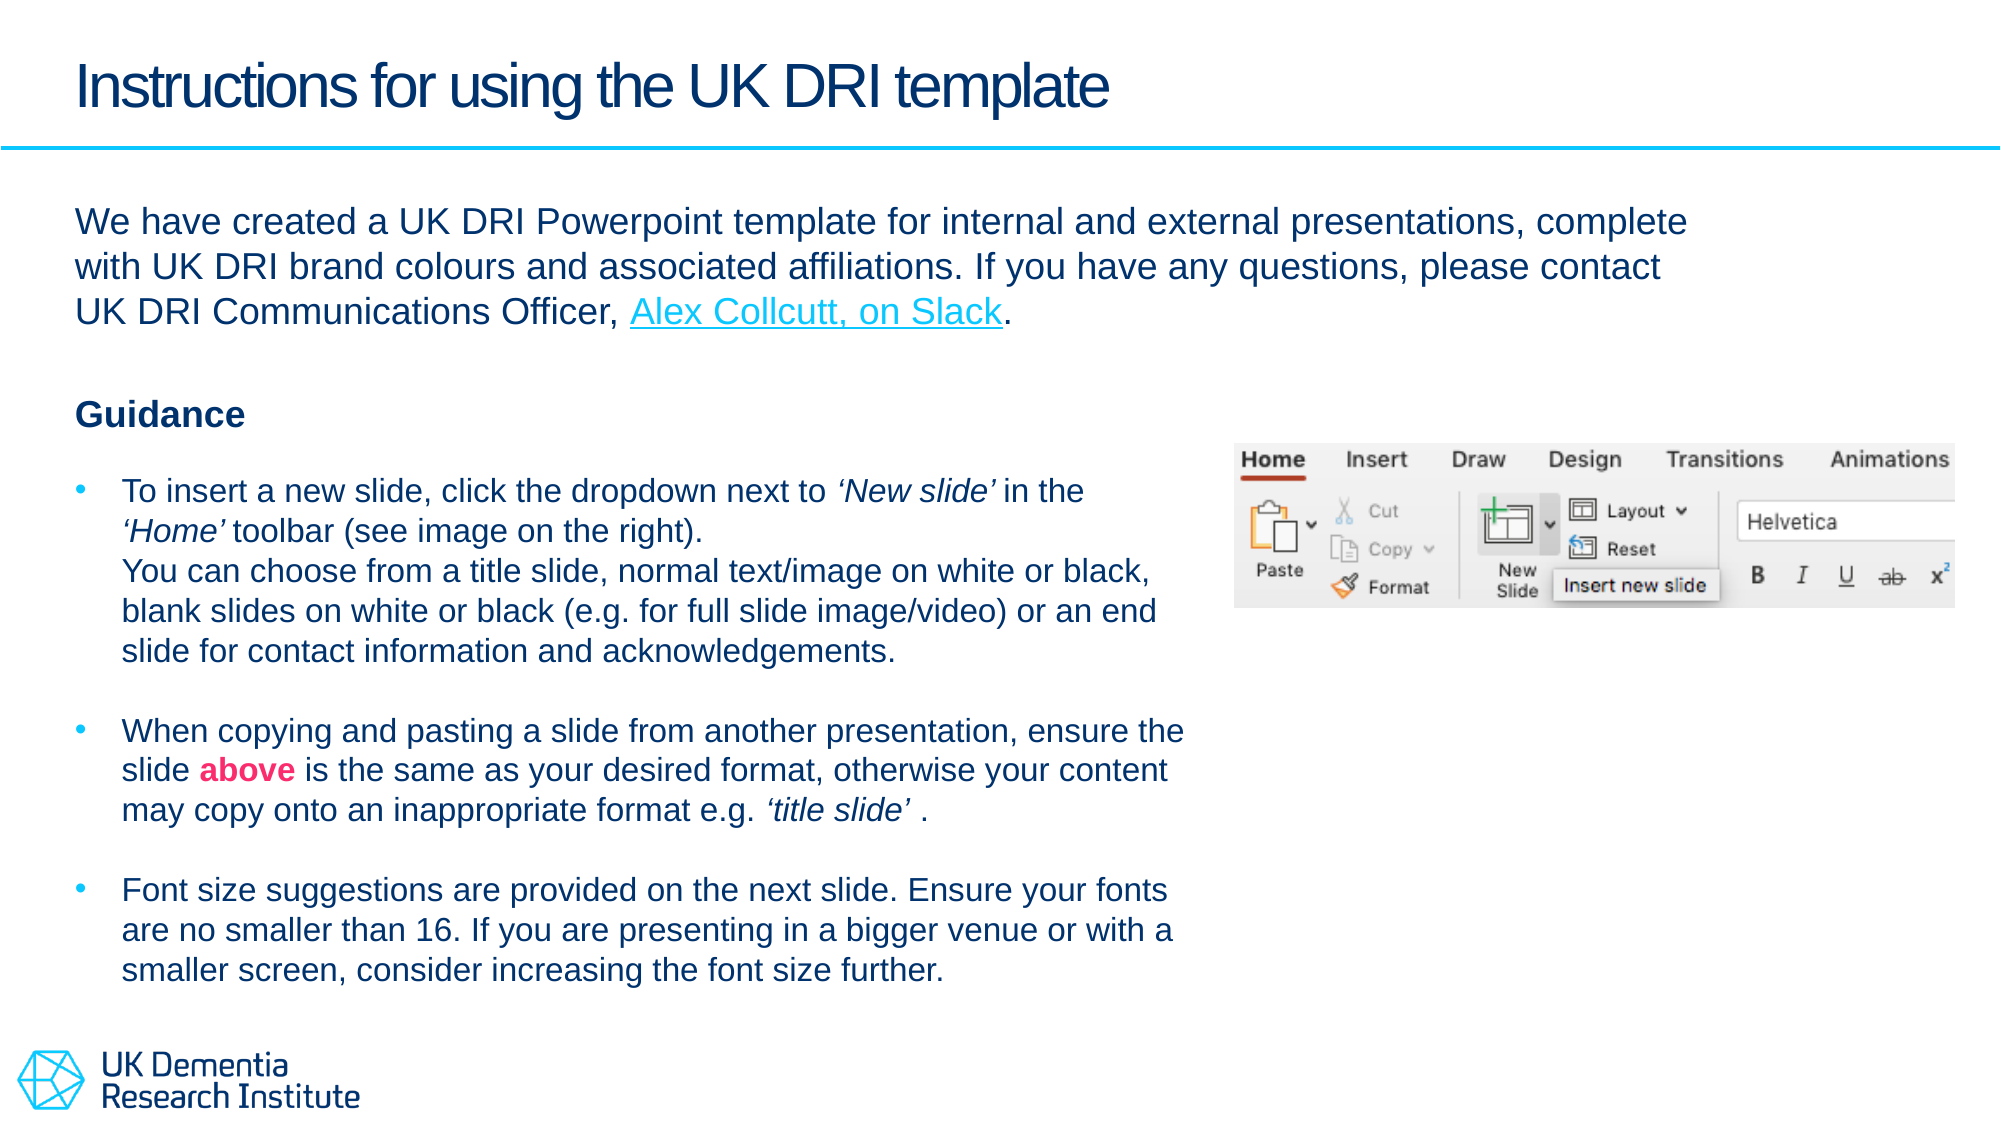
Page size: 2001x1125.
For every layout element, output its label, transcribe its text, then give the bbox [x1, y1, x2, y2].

picture [0, 1025, 384, 1125]
text_box To insert a new slide, click the dropdown next to ‘New slide’ in the ‘Home’ toolbar (see image on the right). You can choose from a title slide, normal text/image on white or black, blank slides on white or black (e.g. for full slide image/video) or an end slide for contact information and acknowledgements. When copying and pasting a slide from another presentation, ensure the slide above is the same as your desired format, otherwise your content may copy onto an inappropriate format e.g. ‘title slide’ . Font size suggestions are provided on the next slide. Ensure your fonts are no smaller than 16. If you are presenting in a bigger venue or with a smaller screen, consider increasing the font size further. [59, 461, 1235, 996]
text_box Instructions for using the UK DRI template [59, 38, 1694, 128]
text_box Guidance [60, 382, 788, 443]
text_box We have created a UK DRI Powerpoint template for internal and external presentations, complete with UK DRI brand colours and associated affiliations. If you have any questions, please contact UK DRI Communications Officer, Alex Collcutt, on Slack. [59, 189, 1768, 340]
picture [1234, 443, 1955, 608]
